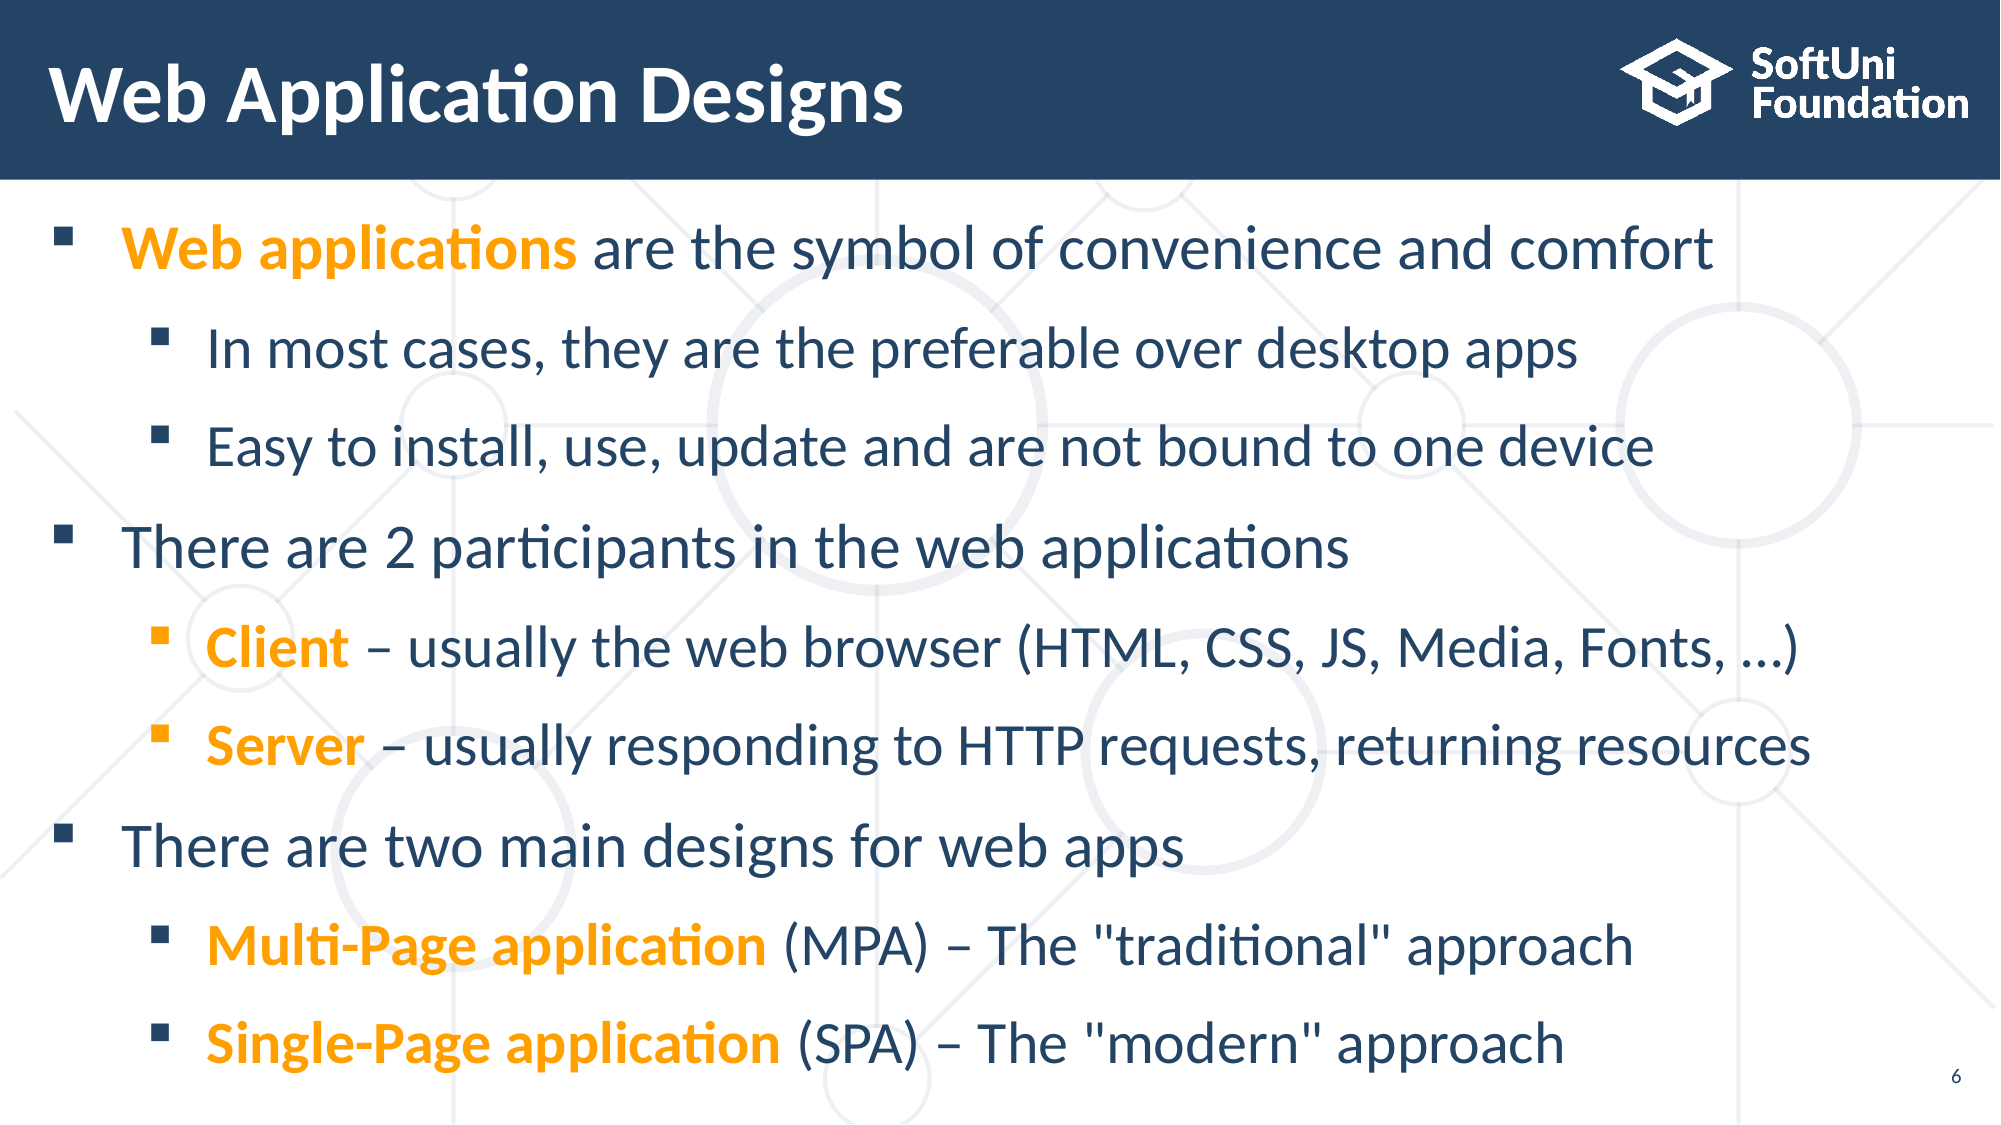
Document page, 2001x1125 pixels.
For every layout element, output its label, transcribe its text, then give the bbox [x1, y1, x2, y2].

list Web applications are the symbol of convenience and comfort In most cases, they are the preferable over desktop apps Easy to install, use, update and are not bound to one device There are 2 participants in the web applications Client – usually the web browser (HTML, CSS, JS, Media, Fonts, …) Server – usually responding to HTTP requests, returning resources There are two main designs for web apps Multi-Page application (MPA) – The "traditional" approach Single-Page application (SPA) – The "modern" approach [31, 196, 1970, 1092]
picture [1619, 38, 1968, 126]
title Web Application Designs [31, 16, 1591, 162]
slide_number 6 [1897, 1049, 1968, 1101]
